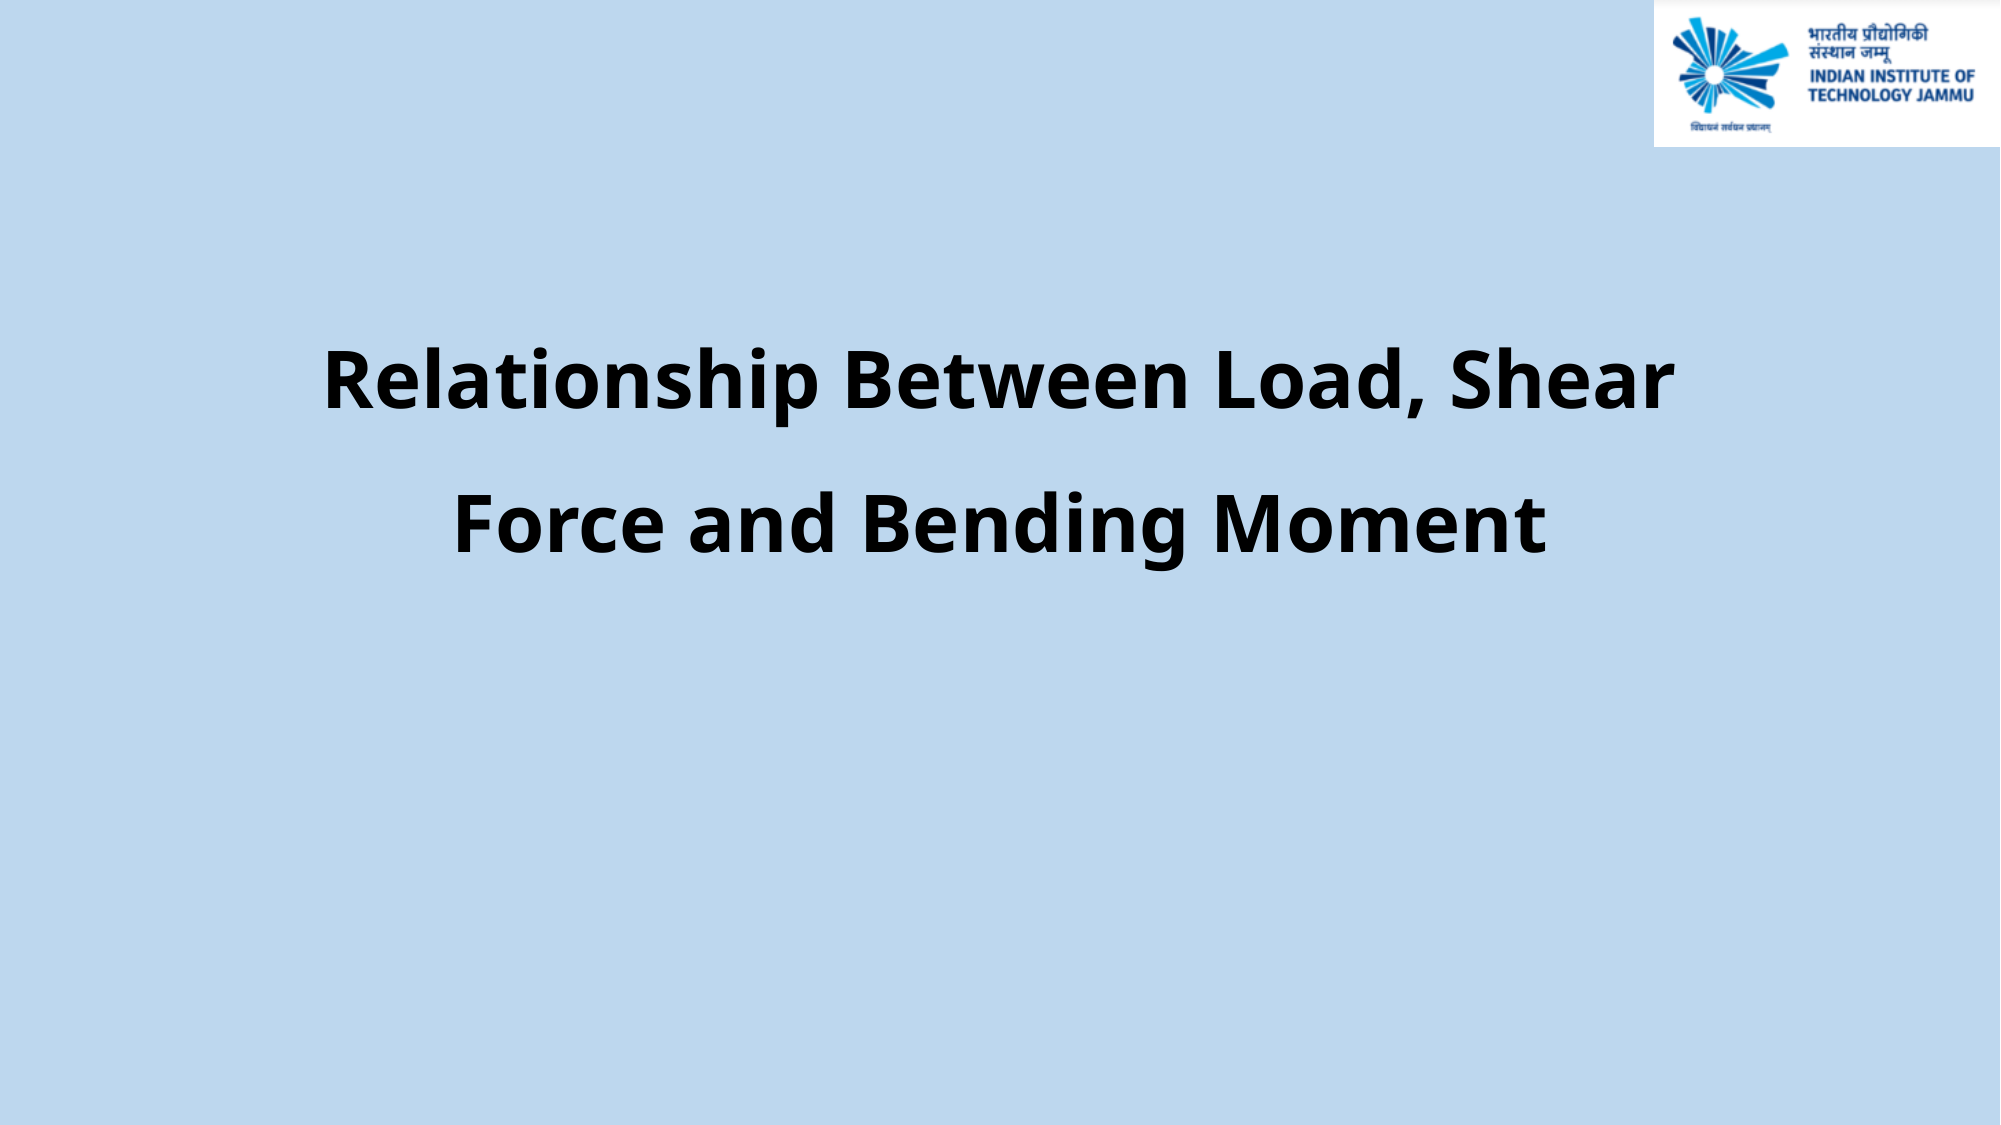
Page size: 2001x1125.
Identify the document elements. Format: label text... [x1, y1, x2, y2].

title Relationship Between Load, Shear Force and Bending Moment [249, 184, 1750, 576]
picture [1654, 0, 2000, 147]
